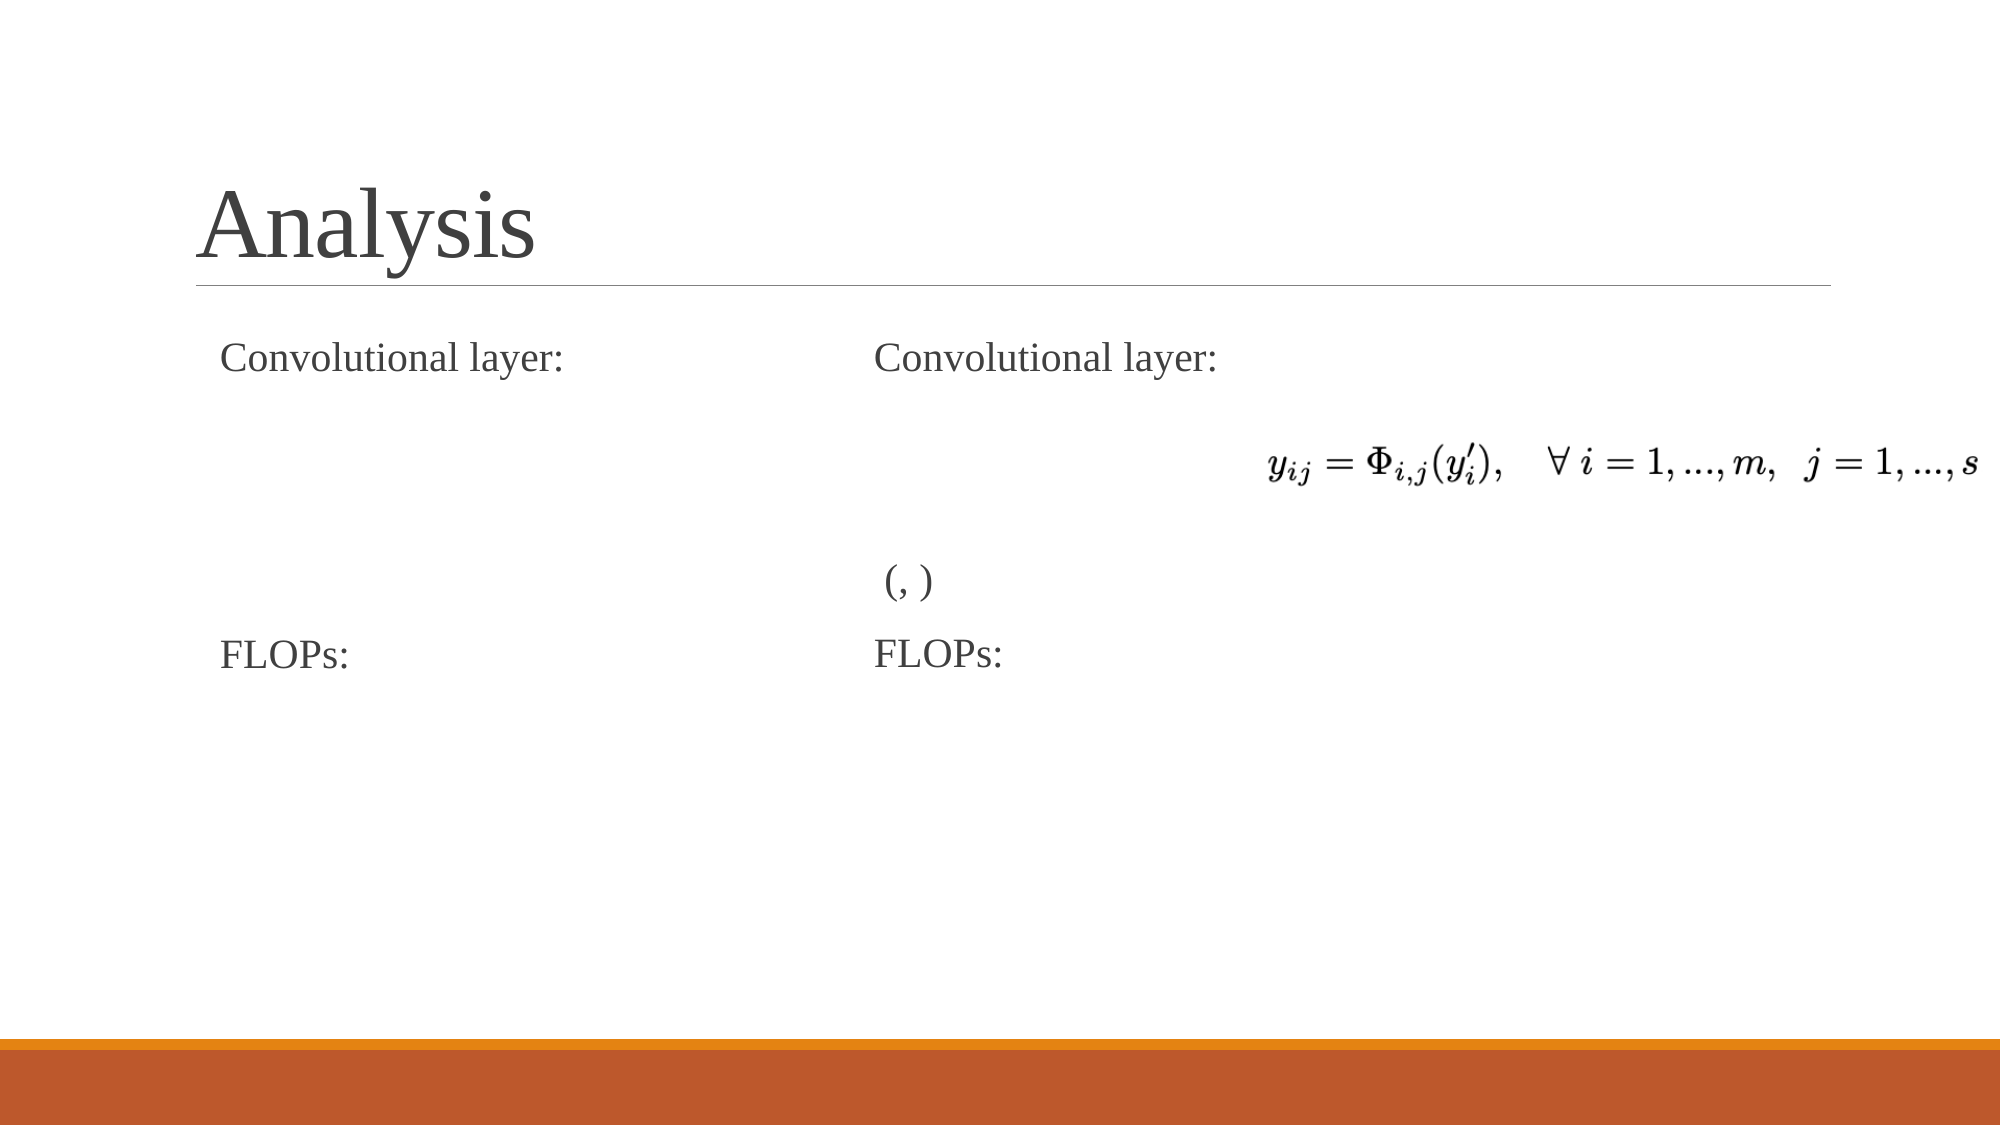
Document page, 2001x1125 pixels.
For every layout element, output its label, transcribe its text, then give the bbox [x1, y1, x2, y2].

title Analysis [180, 47, 1830, 285]
picture [1256, 432, 1983, 495]
